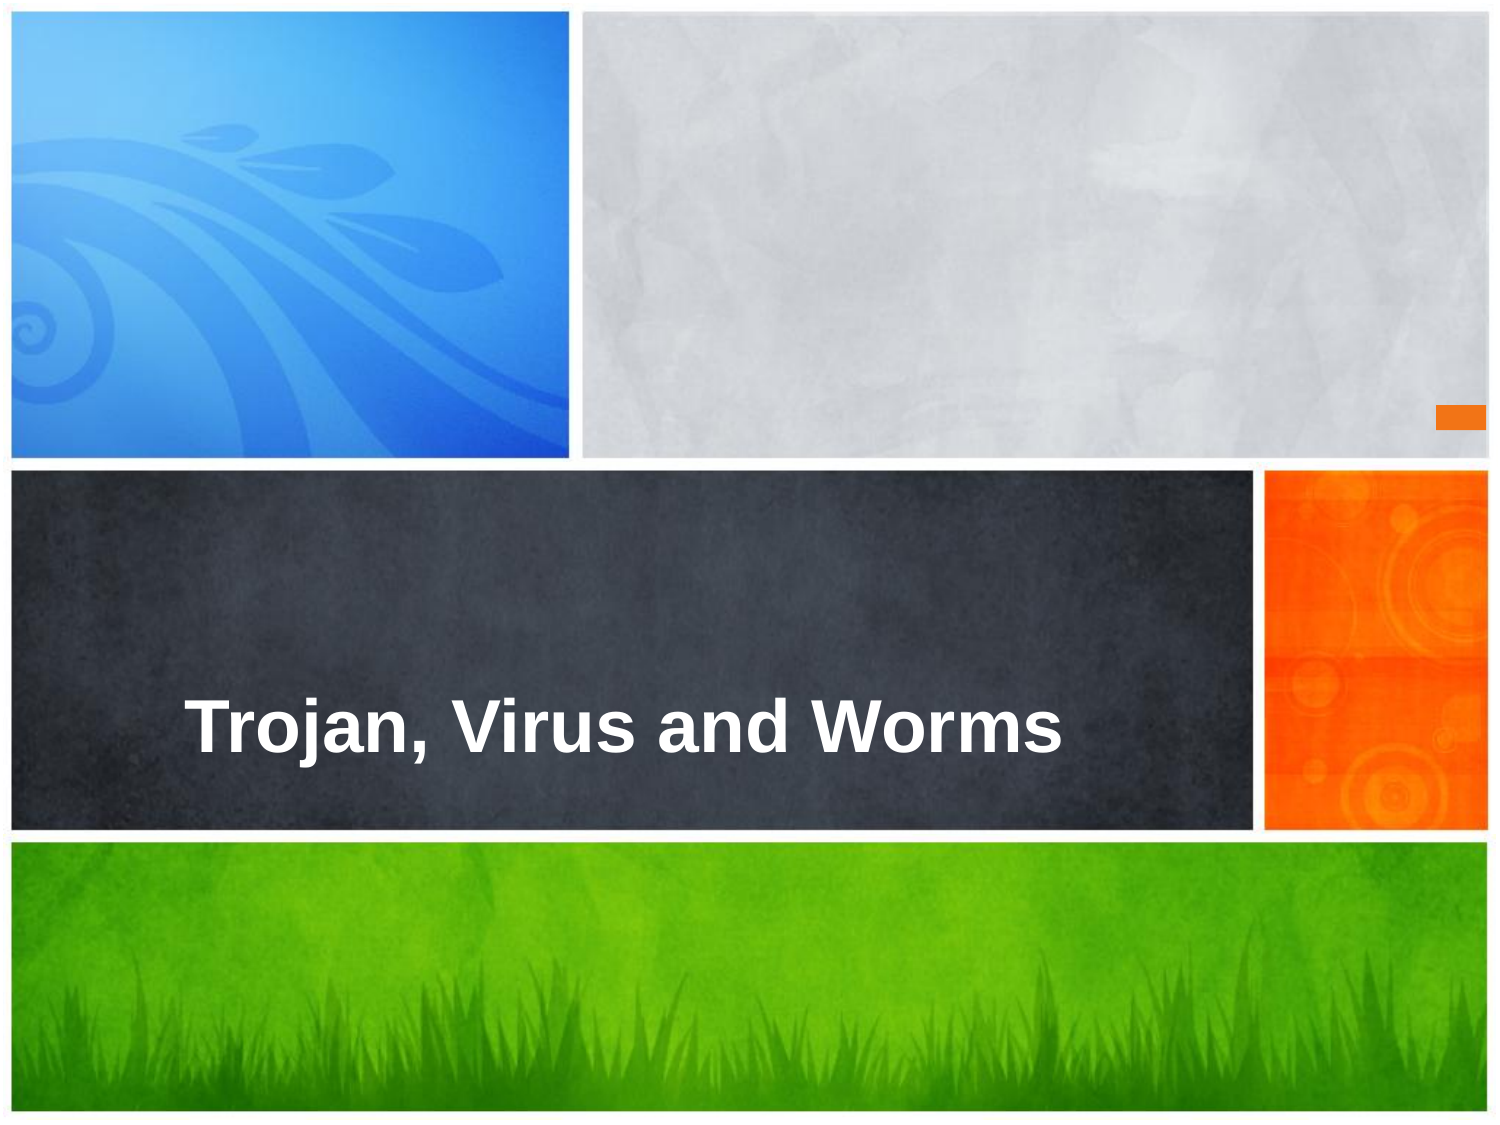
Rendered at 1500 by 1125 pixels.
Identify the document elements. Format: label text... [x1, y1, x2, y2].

picture [3, 3, 1498, 1120]
title Trojan, Virus and Worms [24, 624, 1225, 775]
